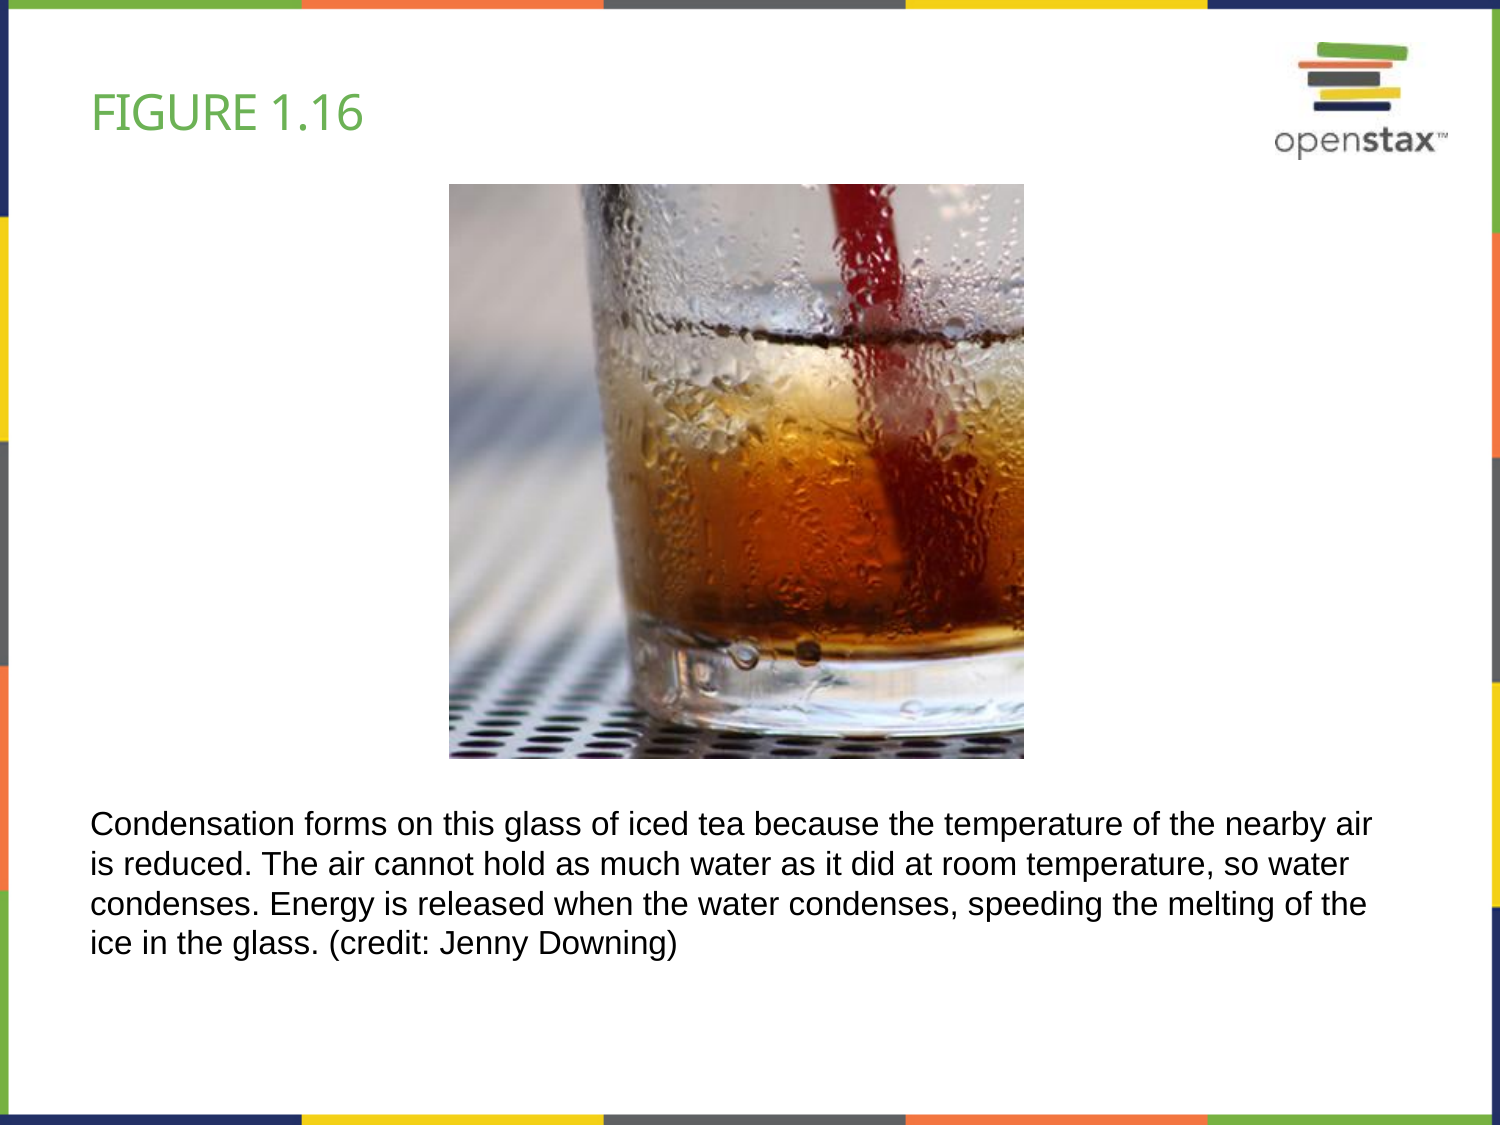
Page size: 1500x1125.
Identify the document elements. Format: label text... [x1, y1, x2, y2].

list Condensation forms on this glass of iced tea because the temperature of the nearby air is reduced. The air cannot hold as much water as it did at room temperature, so water condenses. Energy is released when the water condenses, speeding the melting of the ice in the glass. (credit: Jenny Downing) [75, 794, 1398, 986]
picture [0, 0, 1500, 1125]
title Figure 1.16 [75, 39, 1275, 148]
